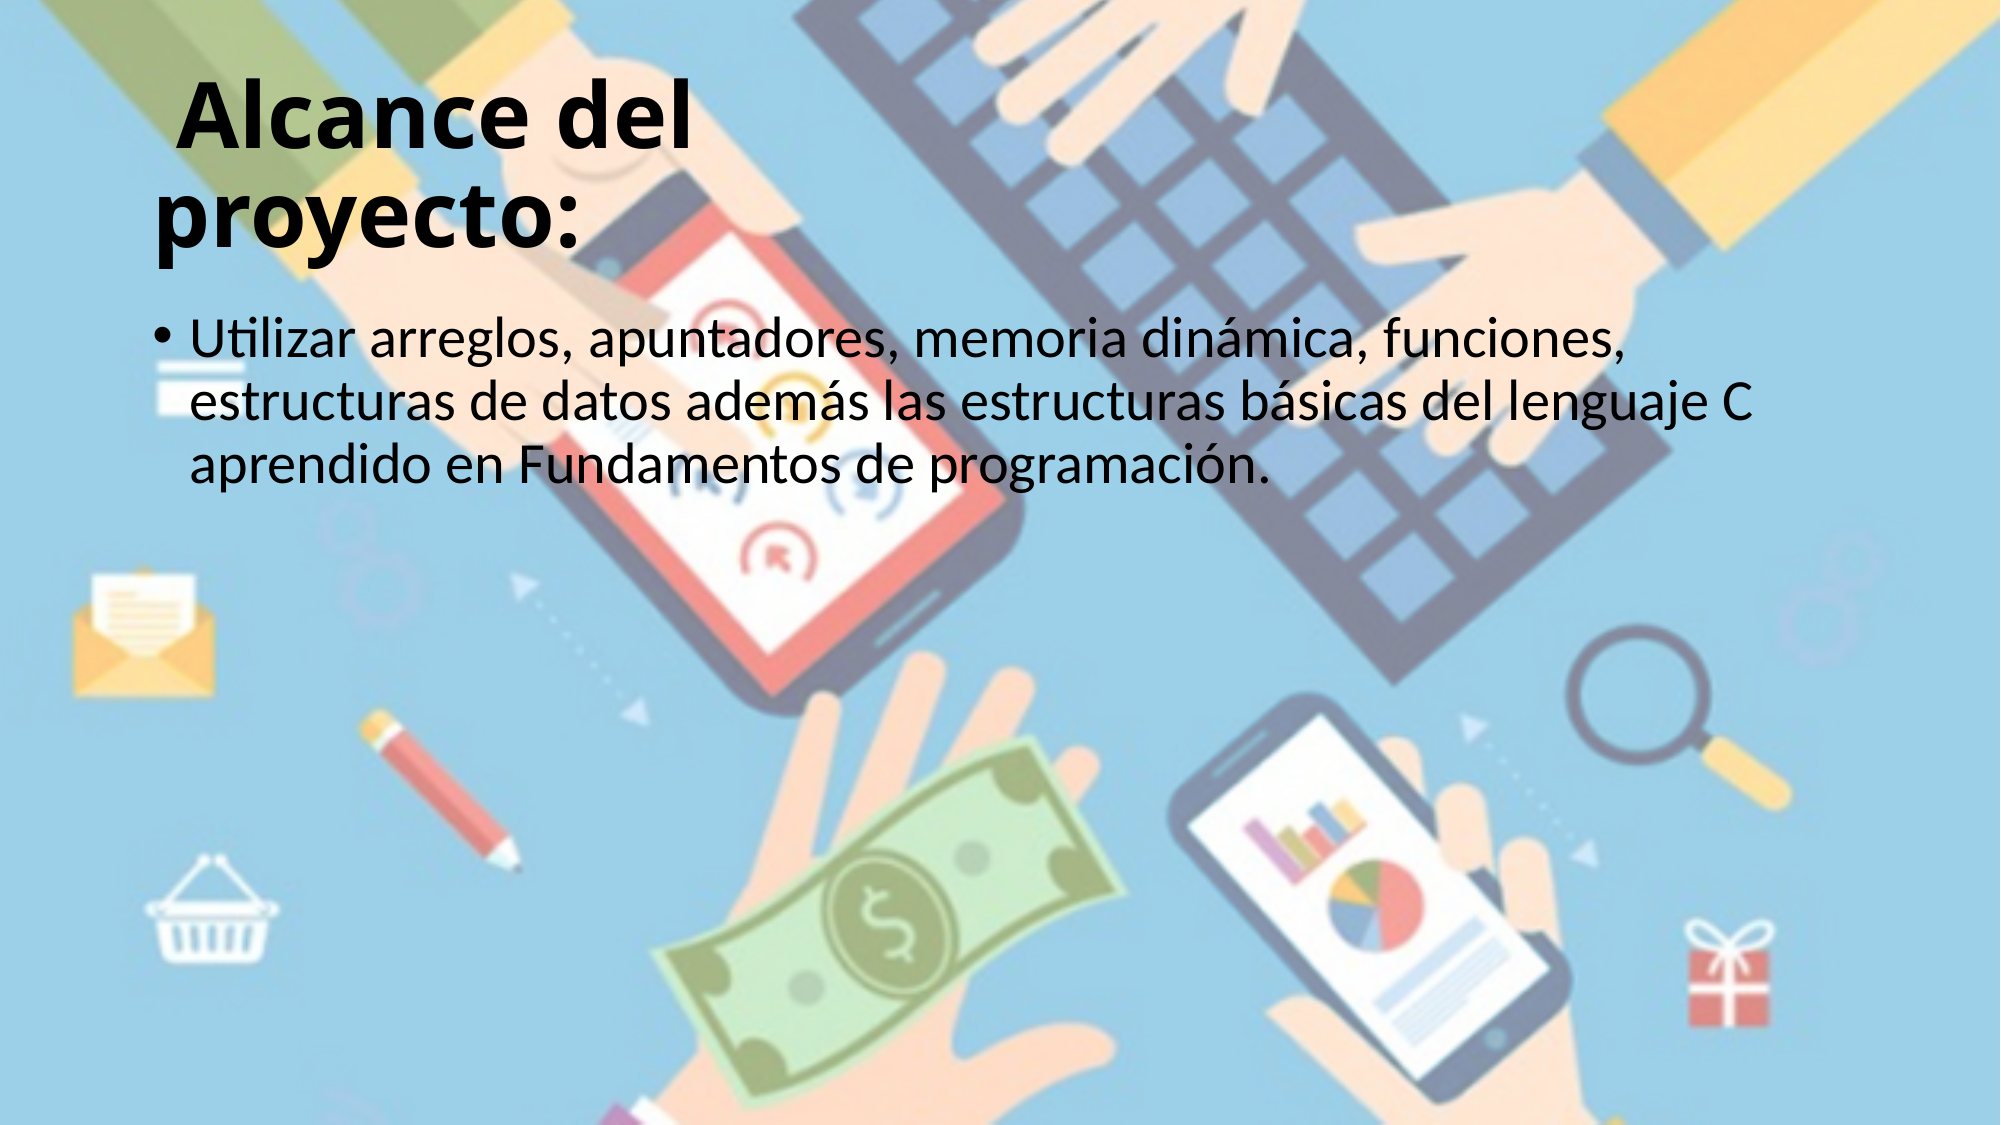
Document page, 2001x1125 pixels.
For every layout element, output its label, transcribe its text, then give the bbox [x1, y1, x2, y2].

list Utilizar arreglos, apuntadores, memoria dinámica, funciones, estructuras de datos además las estructuras básicas del lenguaje C aprendido en Fundamentos de programación. [137, 299, 1863, 673]
title Alcance del proyecto: [137, 59, 1048, 278]
